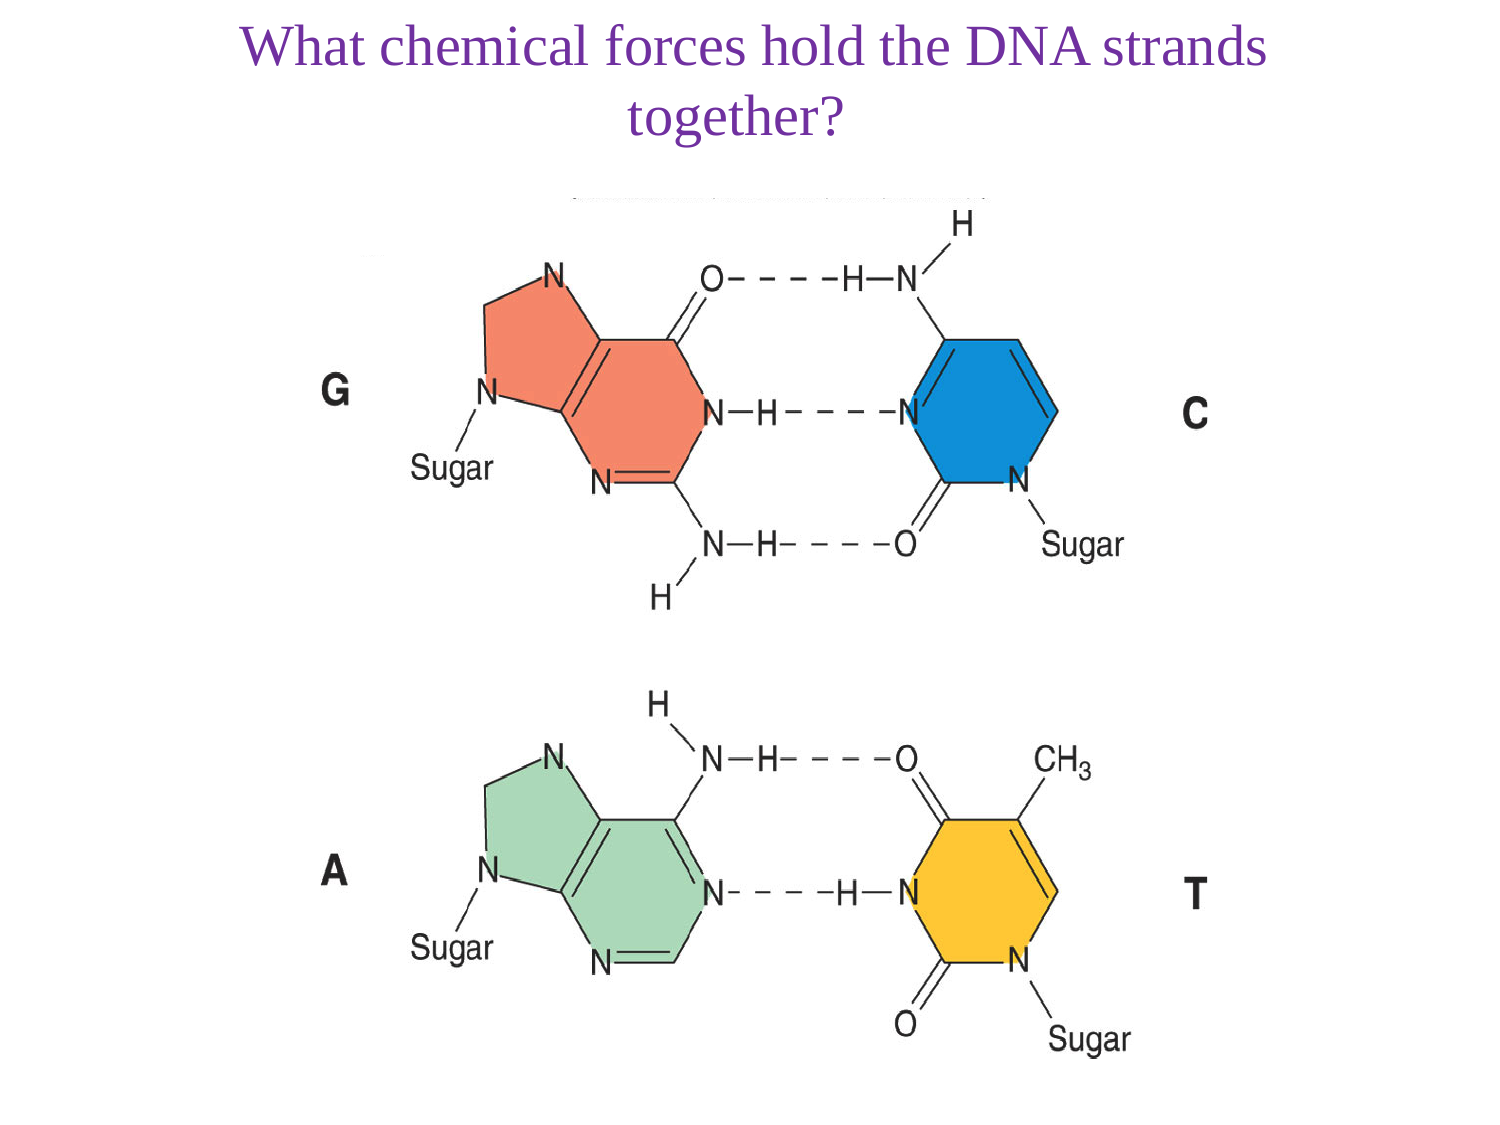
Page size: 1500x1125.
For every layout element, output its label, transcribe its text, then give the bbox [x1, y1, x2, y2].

text_box What chemical forces hold the DNA strands together? [128, 0, 1379, 155]
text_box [300, 184, 1208, 1059]
